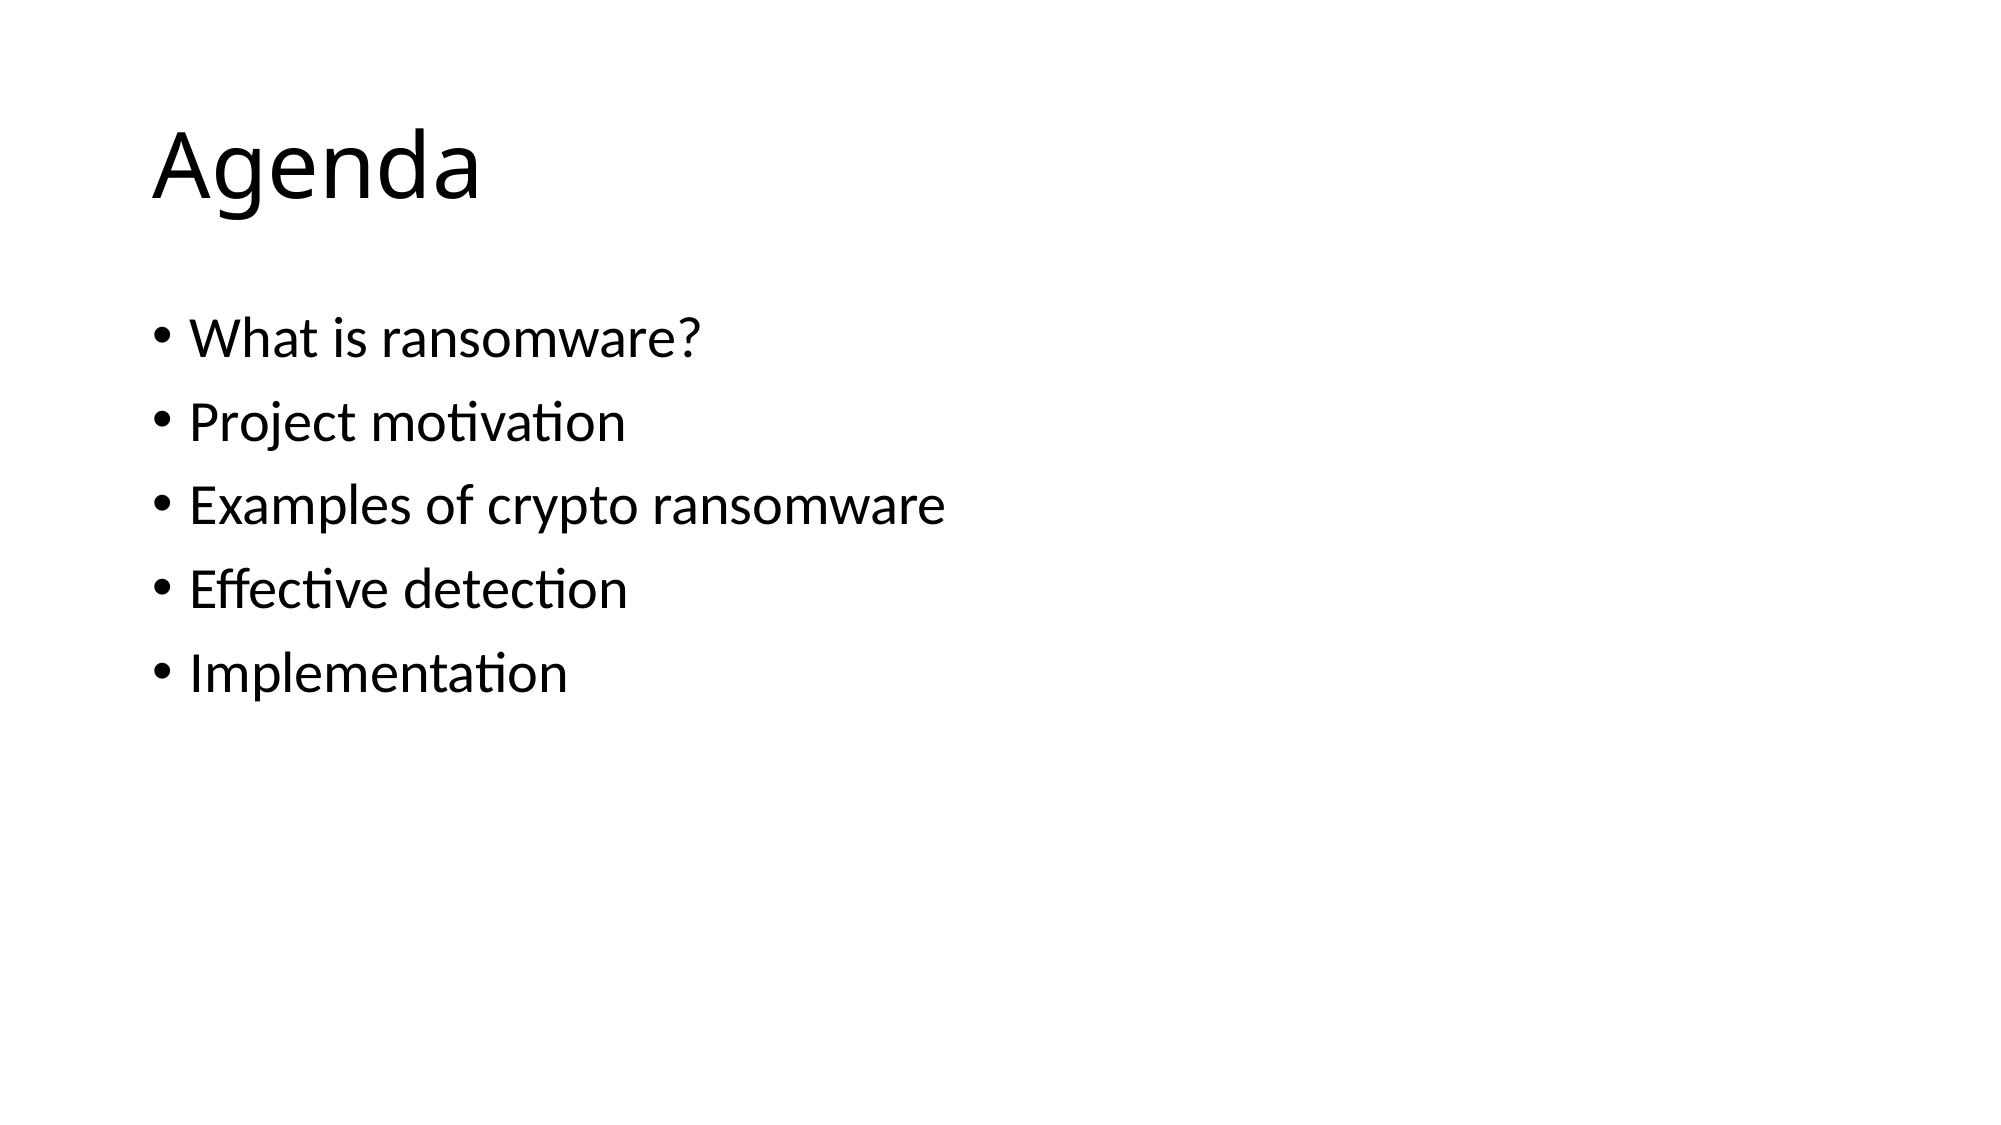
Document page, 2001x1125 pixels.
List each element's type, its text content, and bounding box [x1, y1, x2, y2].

list What is ransomware? Project motivation Examples of crypto ransomware Effective detection Implementation [137, 299, 1863, 1014]
title Agenda [137, 59, 1863, 278]
